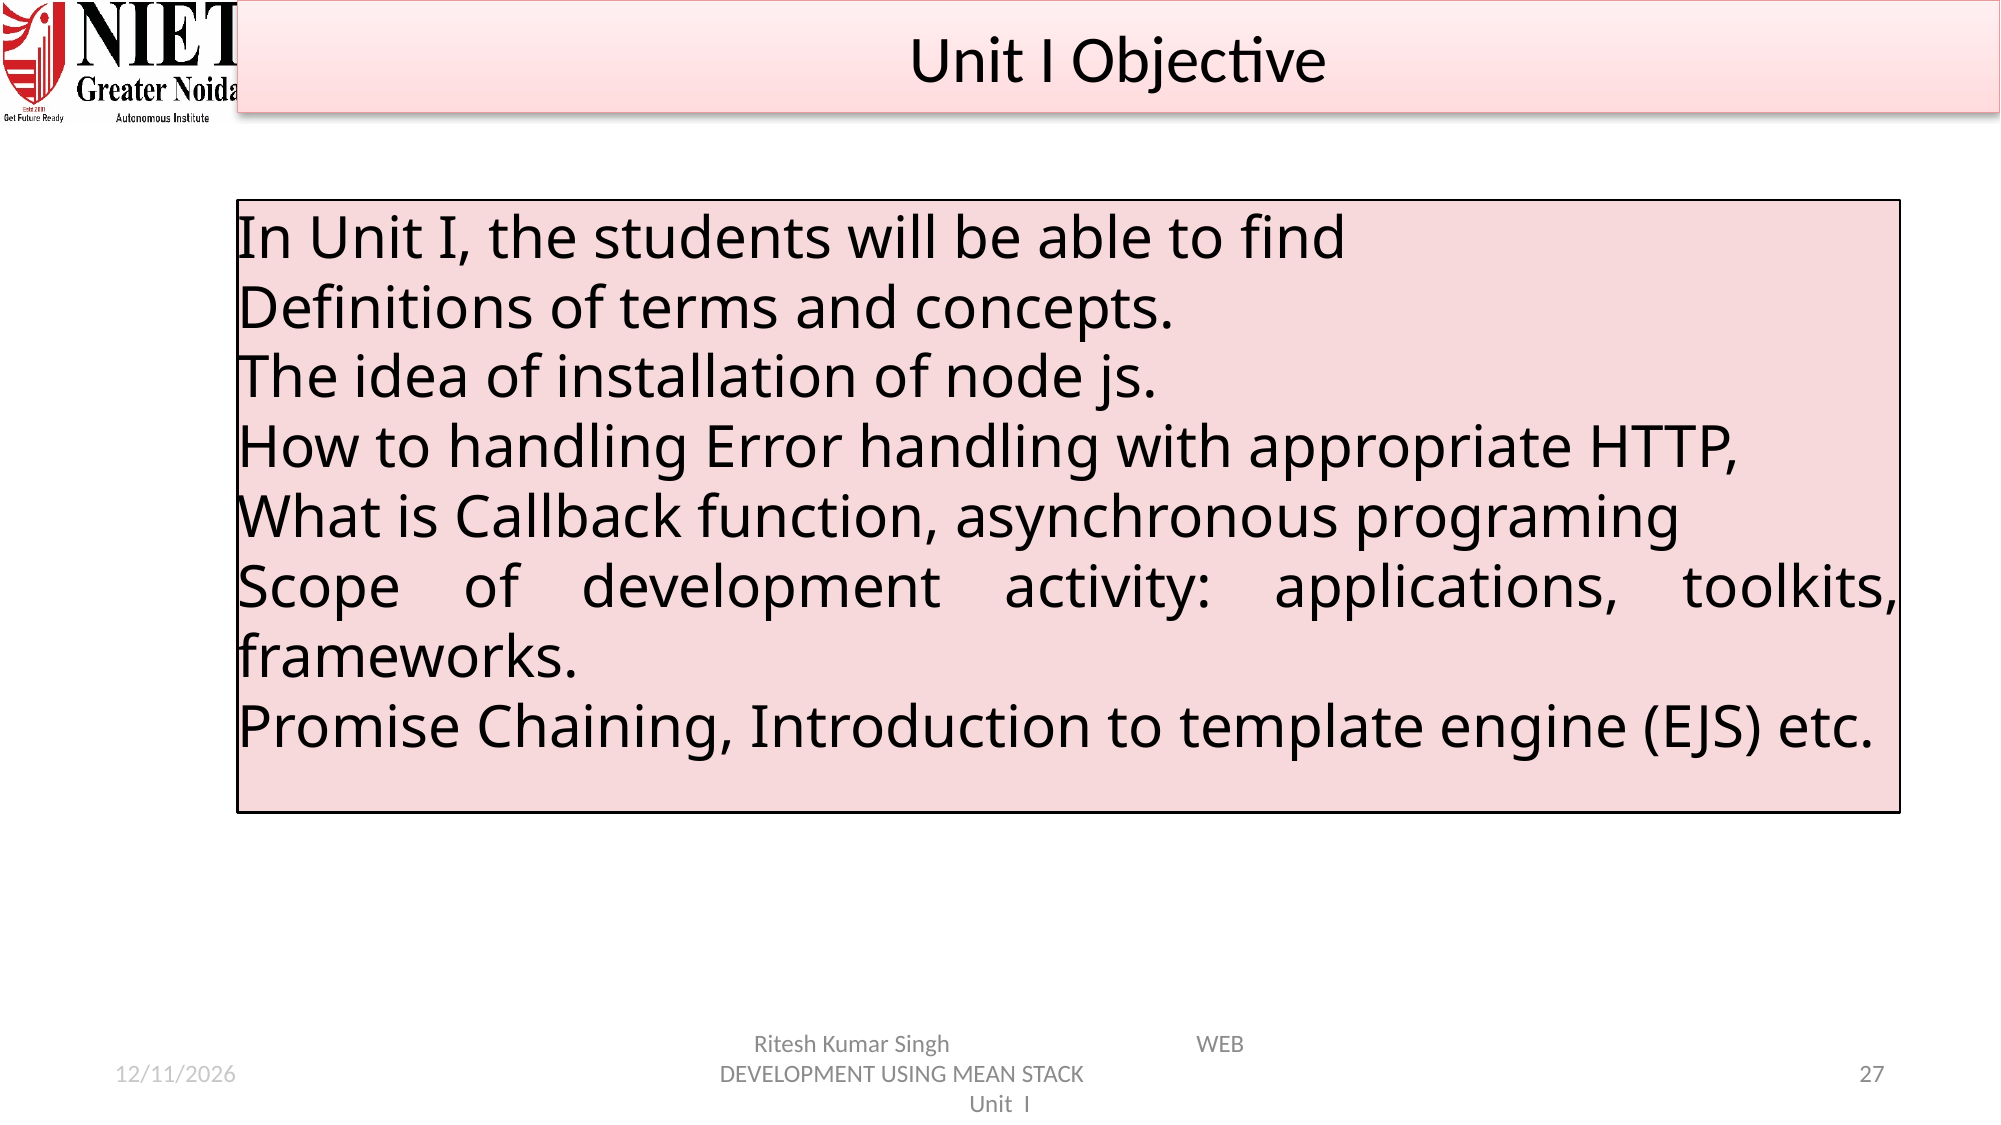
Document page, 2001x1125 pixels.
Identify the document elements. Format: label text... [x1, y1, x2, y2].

footer Ritesh Kumar Singh WEB DEVELOPMENT USING MEAN STACK Unit I [683, 1042, 1317, 1103]
list In Unit I, the students will be able to find Definitions of terms and concepts. The idea of installation of node js. How to handling Error handling with appropriate HTTP, What is Callback function, asynchronous programing Scope of development activity: applications, toolkits, frameworks. Promise Chaining, Introduction to template engine (EJS) etc. [237, 200, 1900, 813]
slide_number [99, 1042, 567, 1103]
picture [0, 0, 250, 125]
text_box Unit I Objective [237, 0, 2000, 113]
slide_number 27 [1433, 1042, 1900, 1103]
